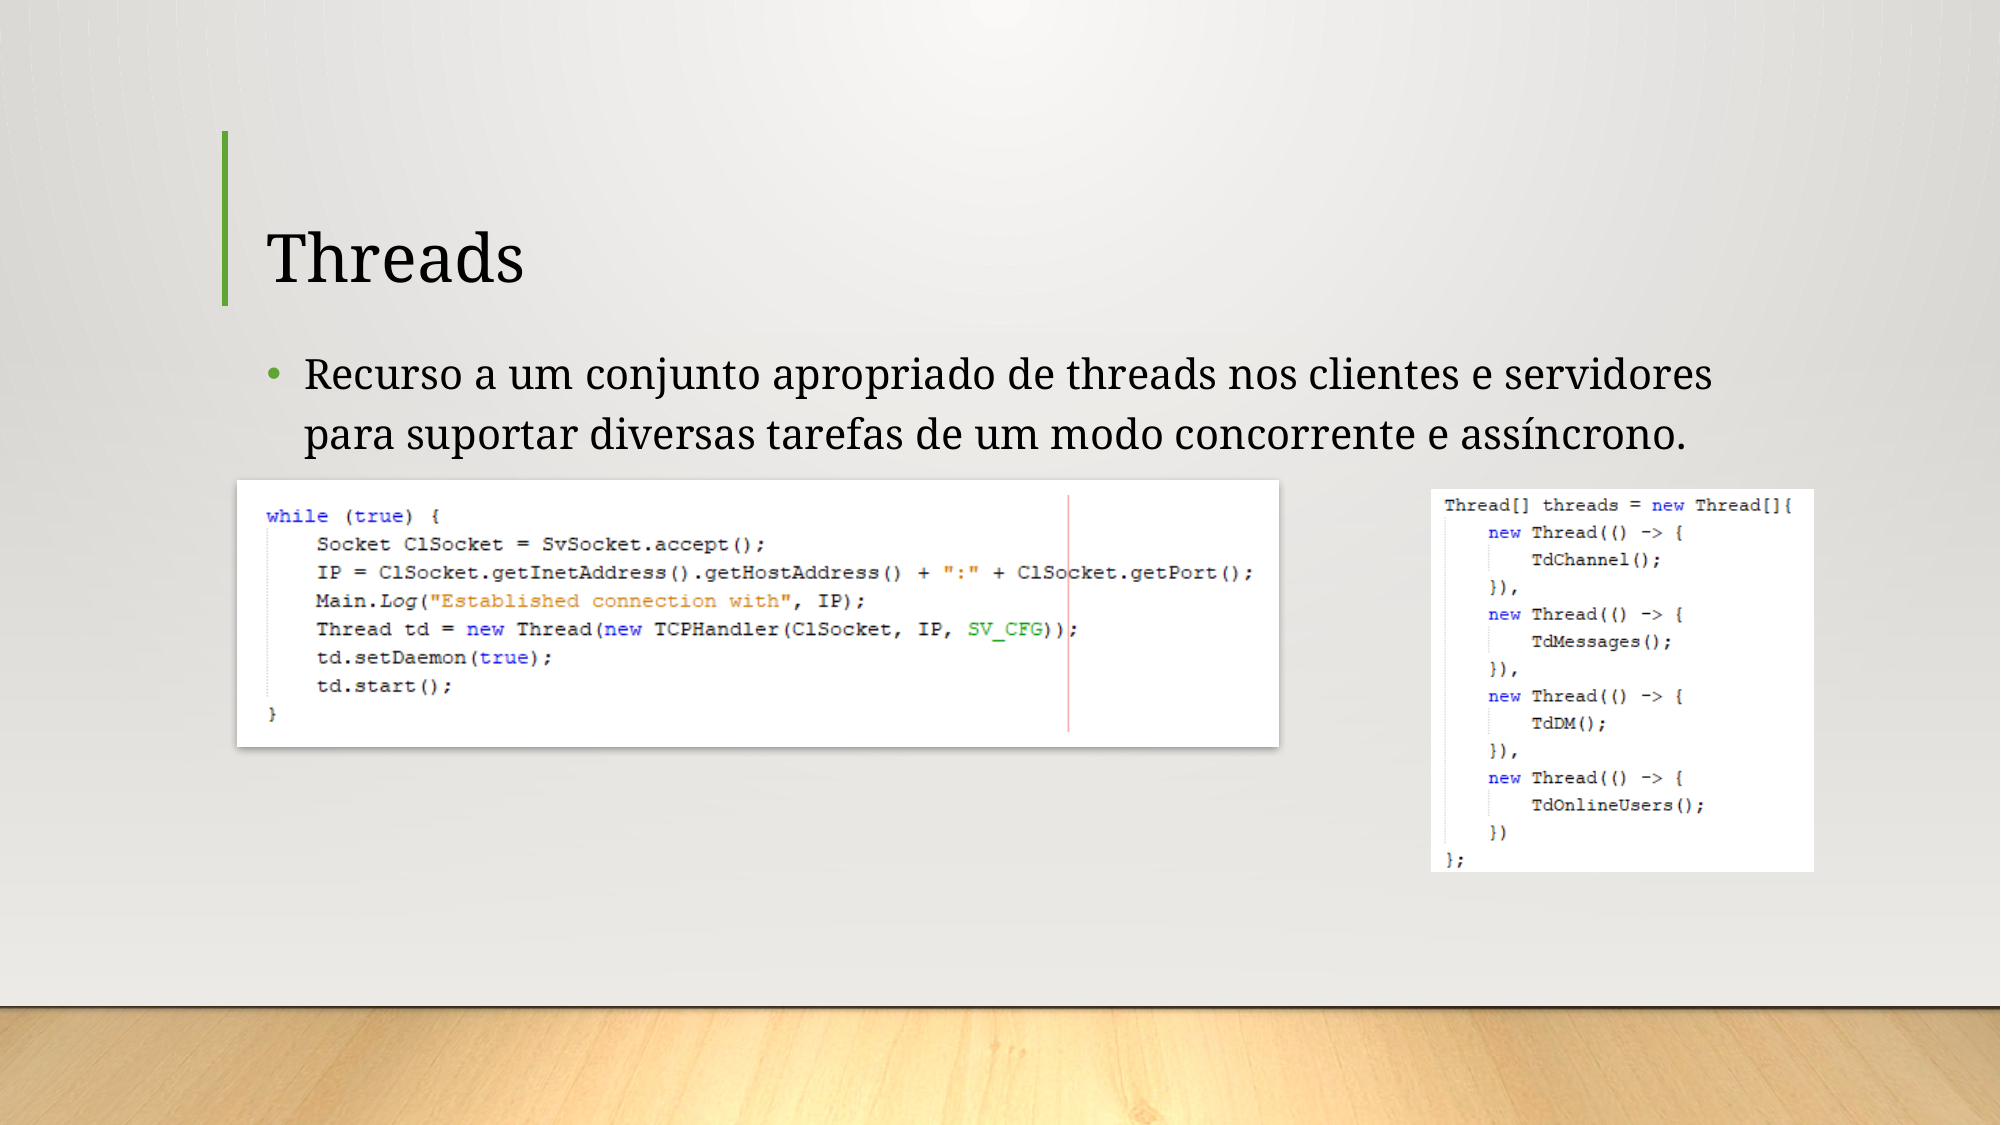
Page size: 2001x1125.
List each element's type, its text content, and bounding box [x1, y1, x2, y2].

picture [251, 494, 1265, 733]
picture [0, 1006, 2000, 1125]
list Recurso a um conjunto apropriado de threads nos clientes e servidores para suportar diversas tarefas de um modo concorrente e assíncrono. [251, 330, 1814, 897]
title Threads [251, 131, 1814, 305]
picture [1431, 489, 1814, 872]
